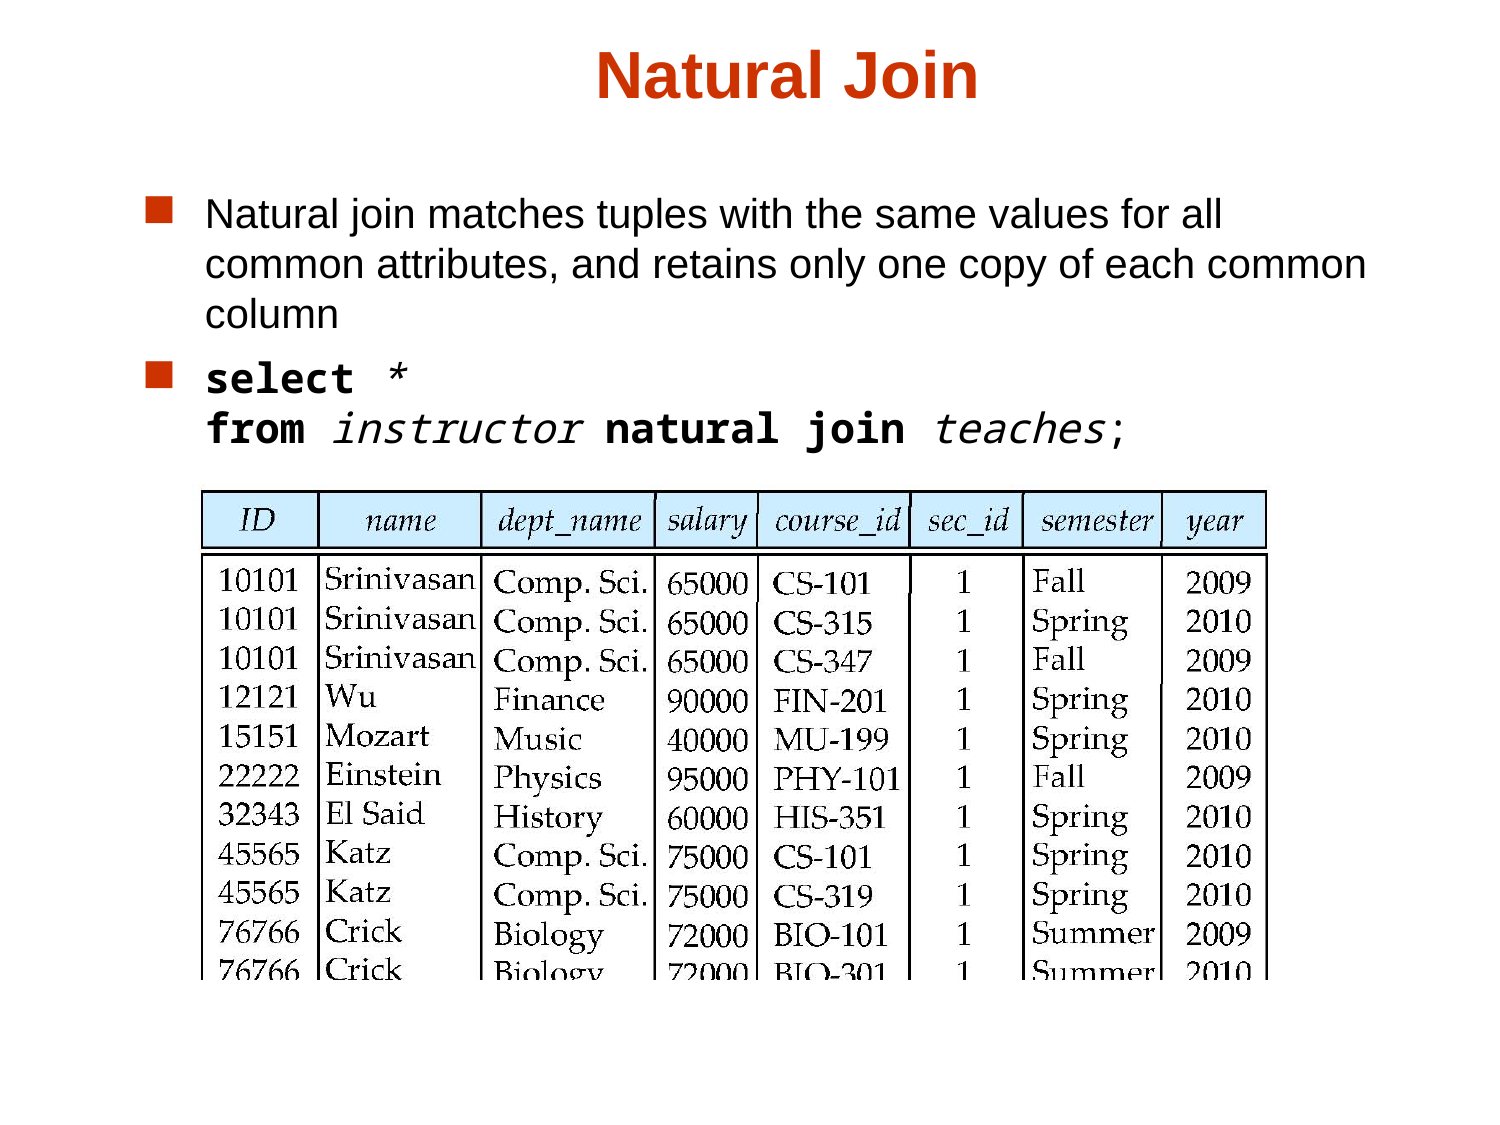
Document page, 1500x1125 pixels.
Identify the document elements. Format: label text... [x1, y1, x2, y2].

title Natural Join [125, 18, 1452, 120]
list Natural join matches tuples with the same values for all common attributes, and retains only one copy of each common column select * from instructor natural join teaches; [133, 179, 1391, 985]
picture [192, 484, 1271, 980]
